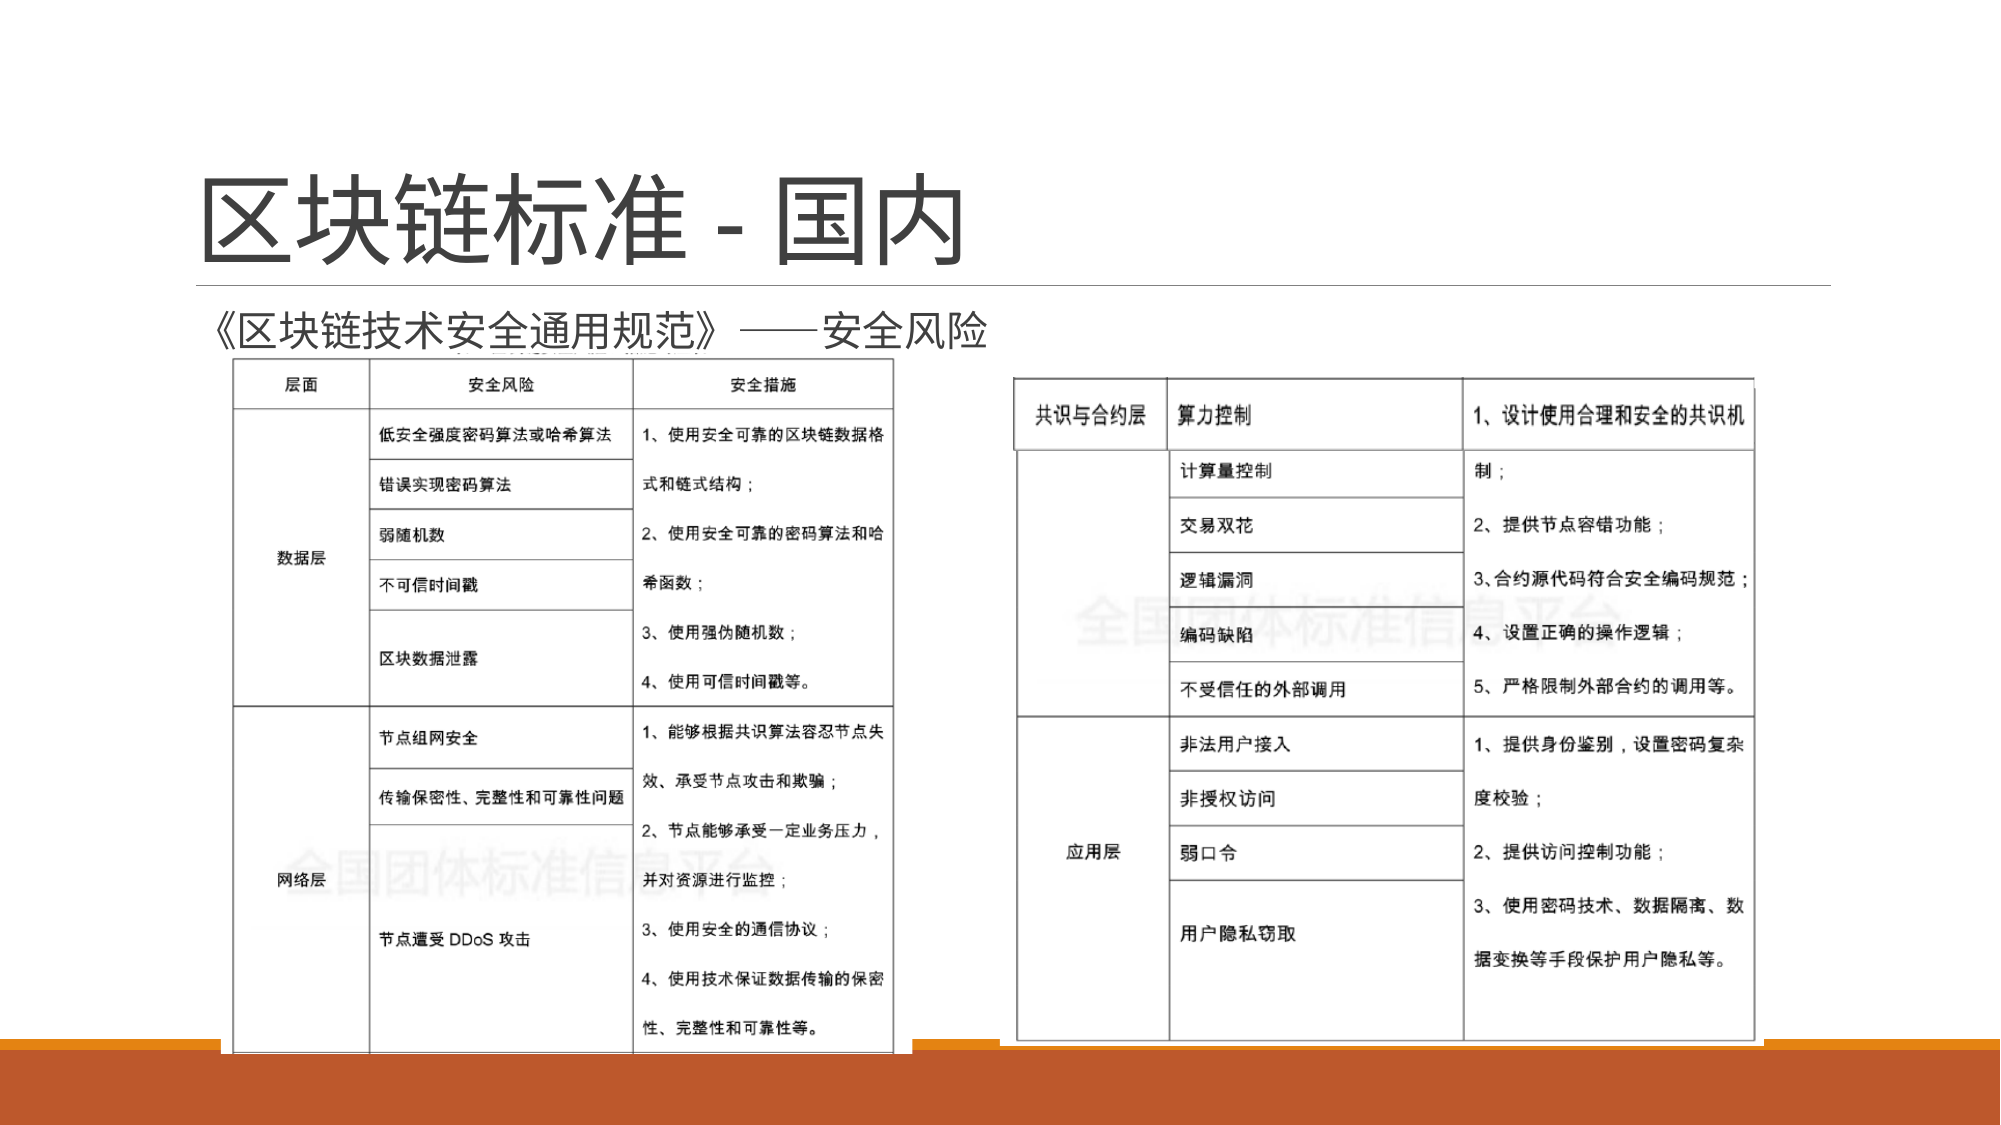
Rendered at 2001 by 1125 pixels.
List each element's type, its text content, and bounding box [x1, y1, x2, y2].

title 区块链标准-国内 [180, 47, 1830, 285]
list 《区块链技术安全通用规范》——安全风险 [180, 302, 1830, 963]
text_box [999, 377, 1765, 1046]
picture [220, 353, 913, 1054]
